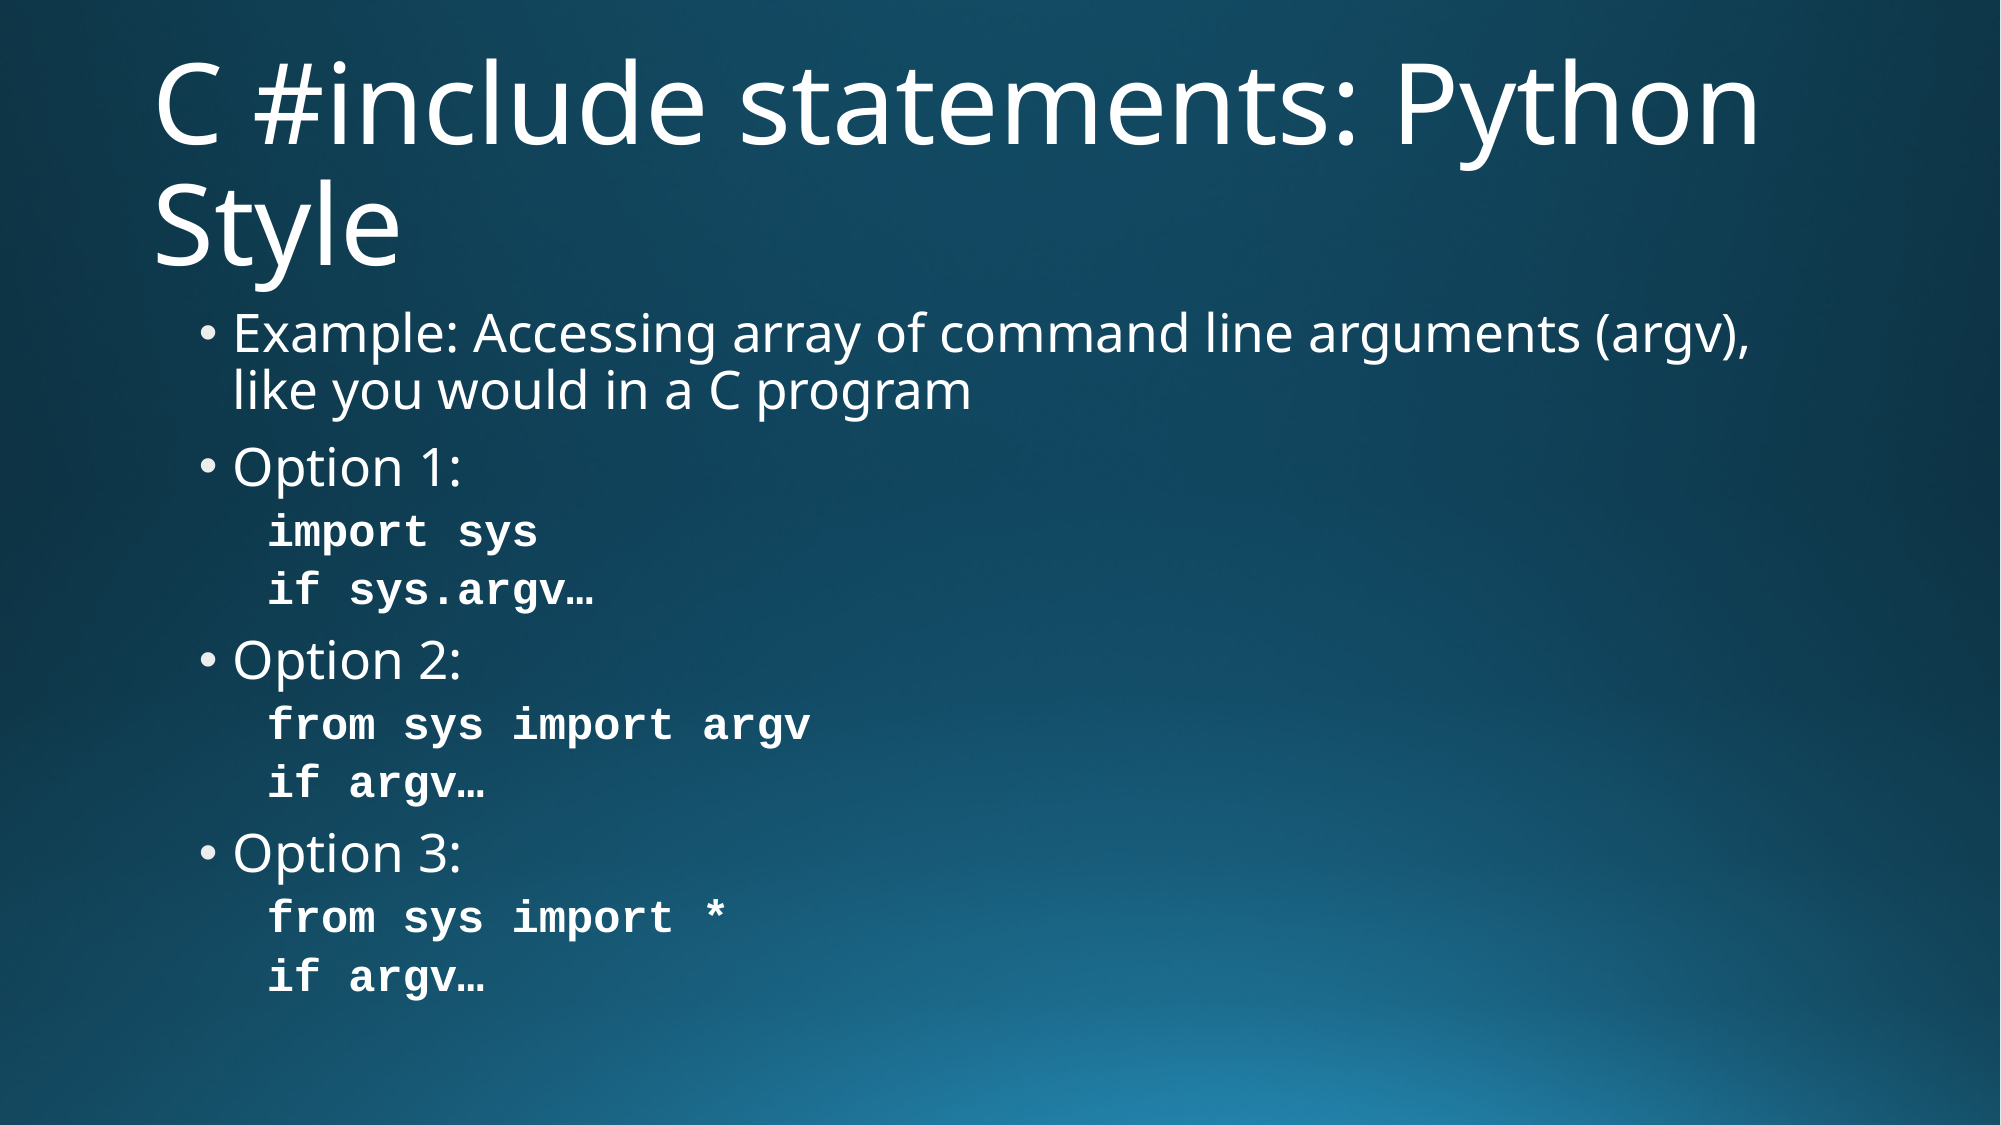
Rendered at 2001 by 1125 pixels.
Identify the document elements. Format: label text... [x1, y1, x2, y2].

picture [0, 0, 2001, 1125]
title C #include statements: Python Style [137, 59, 1863, 278]
list Example: Accessing array of command line arguments (argv), like you would in a C program Option 1: import sys if sys.argv… Option 2: from sys import argv if argv… Option 3: from sys import * if argv… [183, 299, 1863, 1014]
